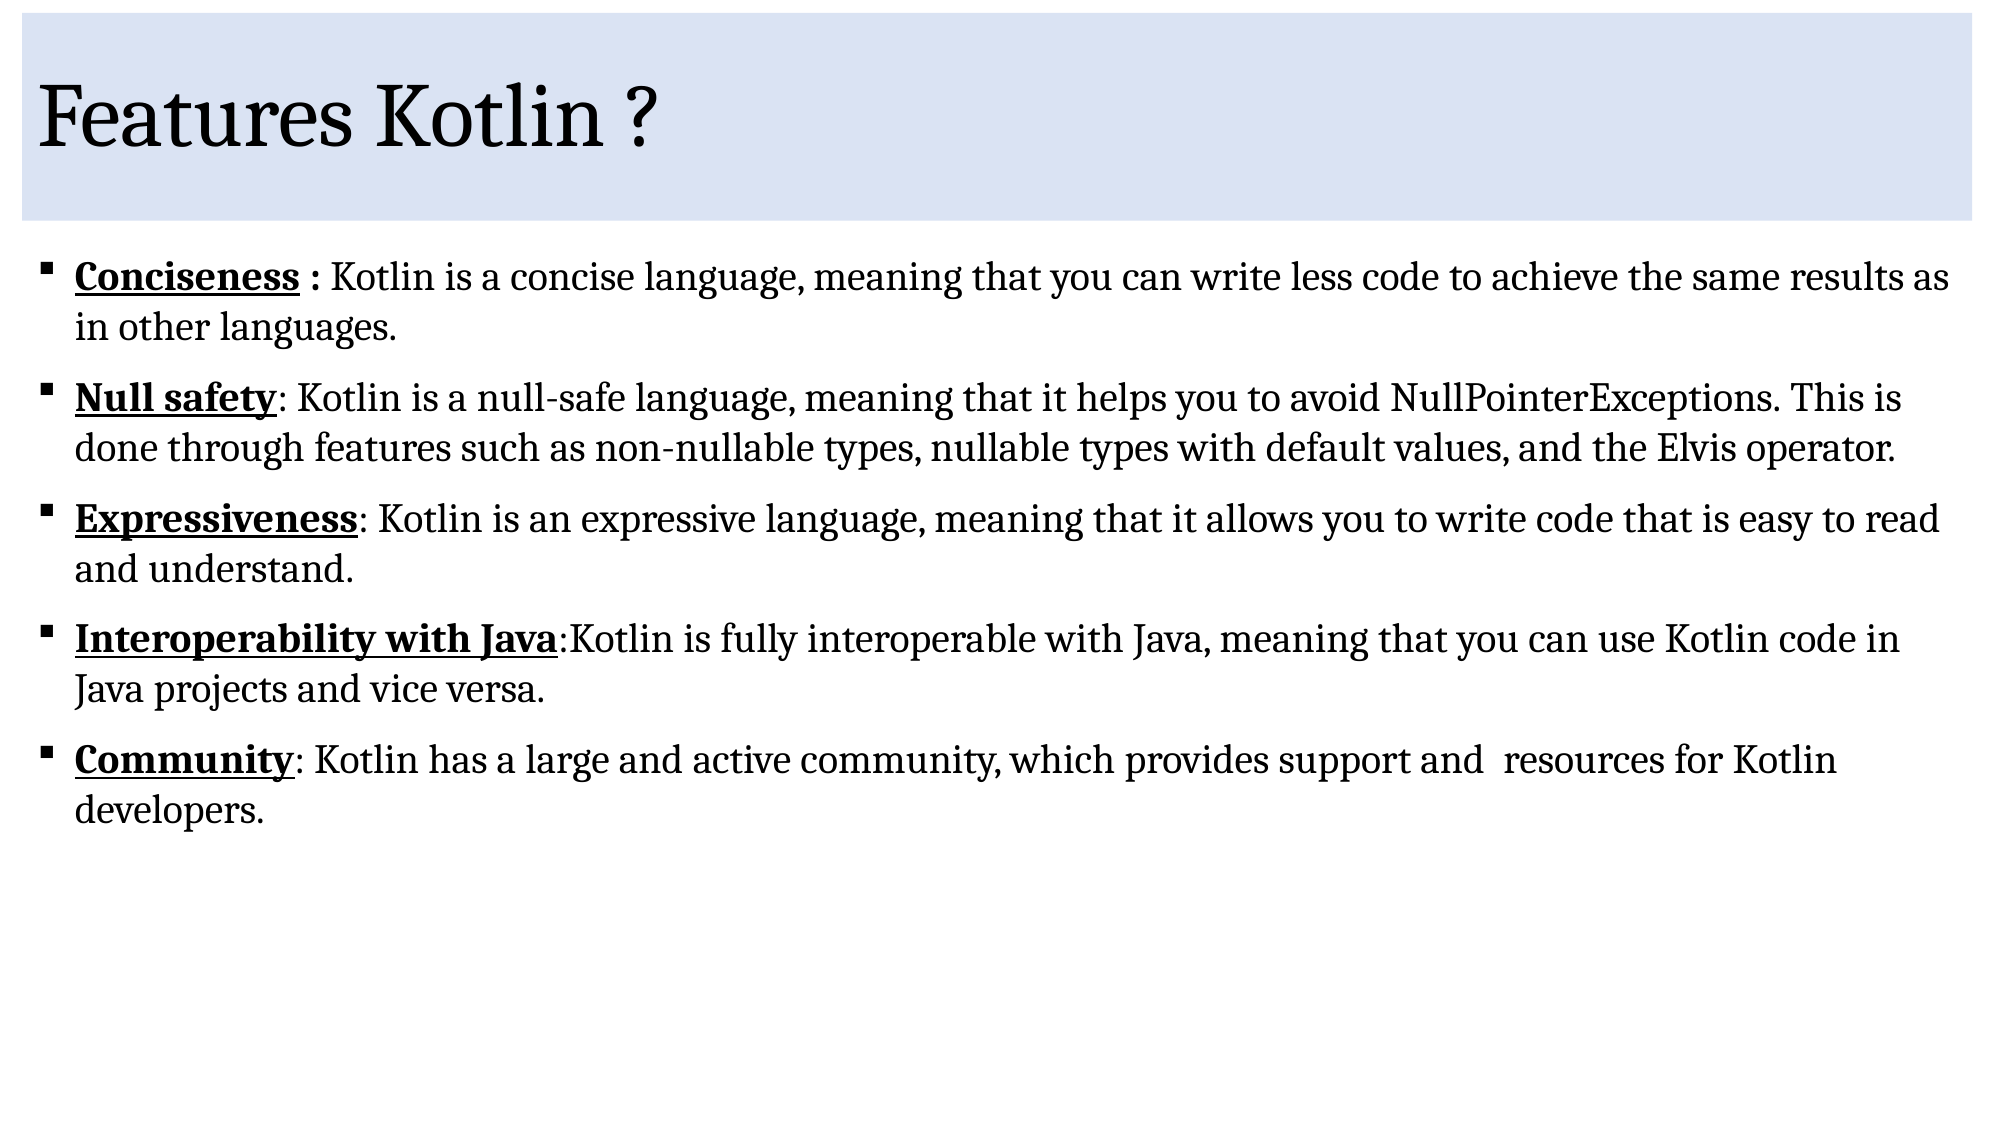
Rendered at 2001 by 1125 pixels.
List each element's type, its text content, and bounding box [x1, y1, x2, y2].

list Conciseness : Kotlin is a concise language, meaning that you can write less code to achieve the same results as in other languages. Null safety: Kotlin is a null-safe language, meaning that it helps you to avoid NullPointerExceptions. This is done through features such as non-nullable types, nullable types with default values, and the Elvis operator. Expressiveness: Kotlin is an expressive language, meaning that it allows you to write code that is easy to read and understand. Interoperability with Java:Kotlin is fully interoperable with Java, meaning that you can use Kotlin code in Java projects and vice versa. Community: Kotlin has a large and active community, which provides support and resources for Kotlin developers. [22, 241, 1973, 1109]
title Features Kotlin ? [22, 12, 1973, 221]
